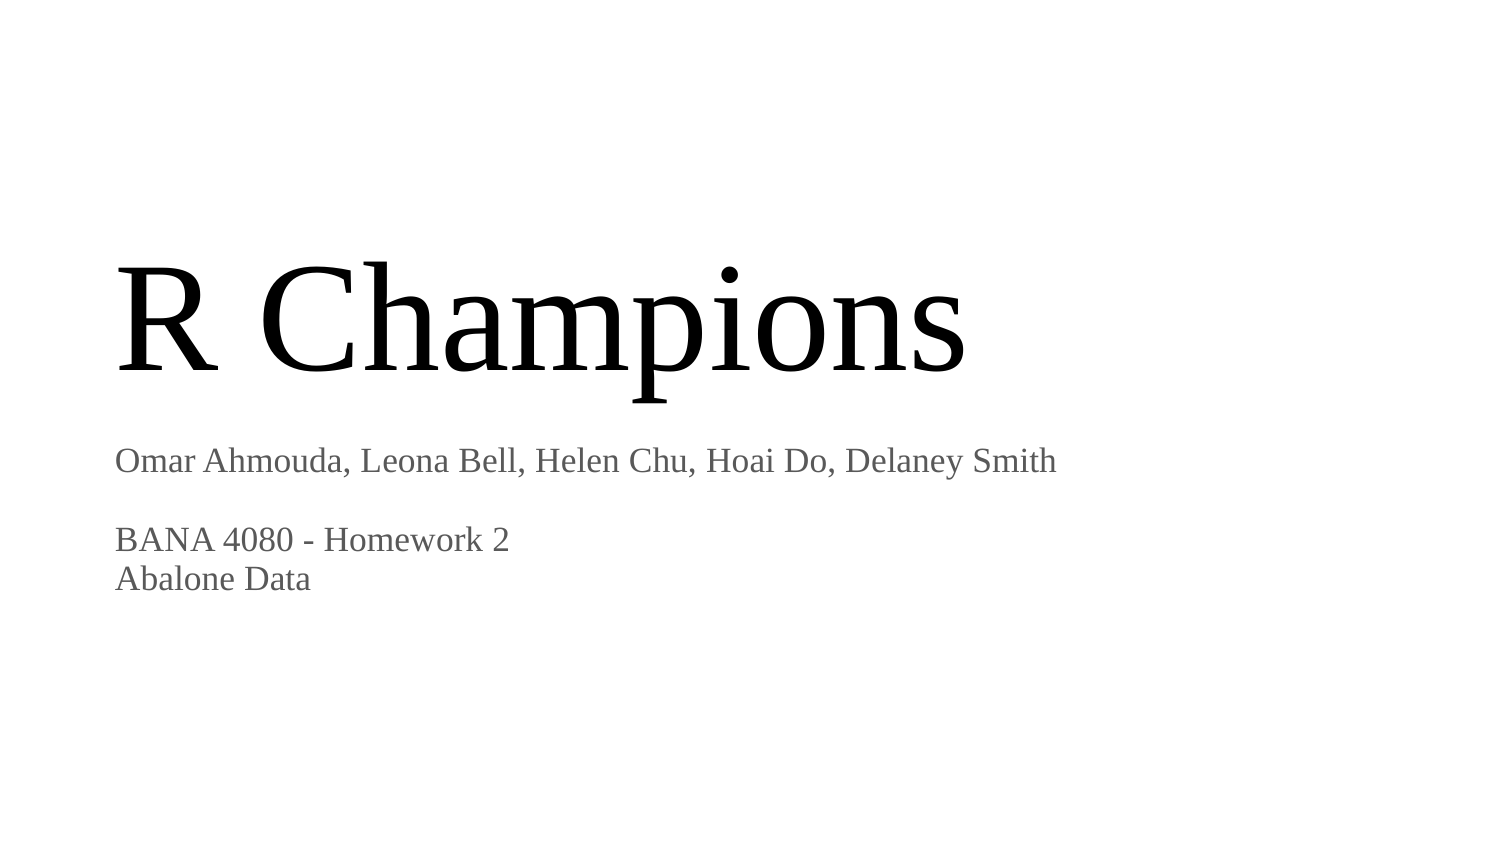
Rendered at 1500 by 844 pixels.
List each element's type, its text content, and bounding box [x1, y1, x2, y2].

title R Champions [99, 17, 1161, 420]
subtitle Omar Ahmouda, Leona Bell, Helen Chu, Hoai Do, Delaney Smith BANA 4080 - Homework 2 Abalone Data [99, 425, 1161, 735]
